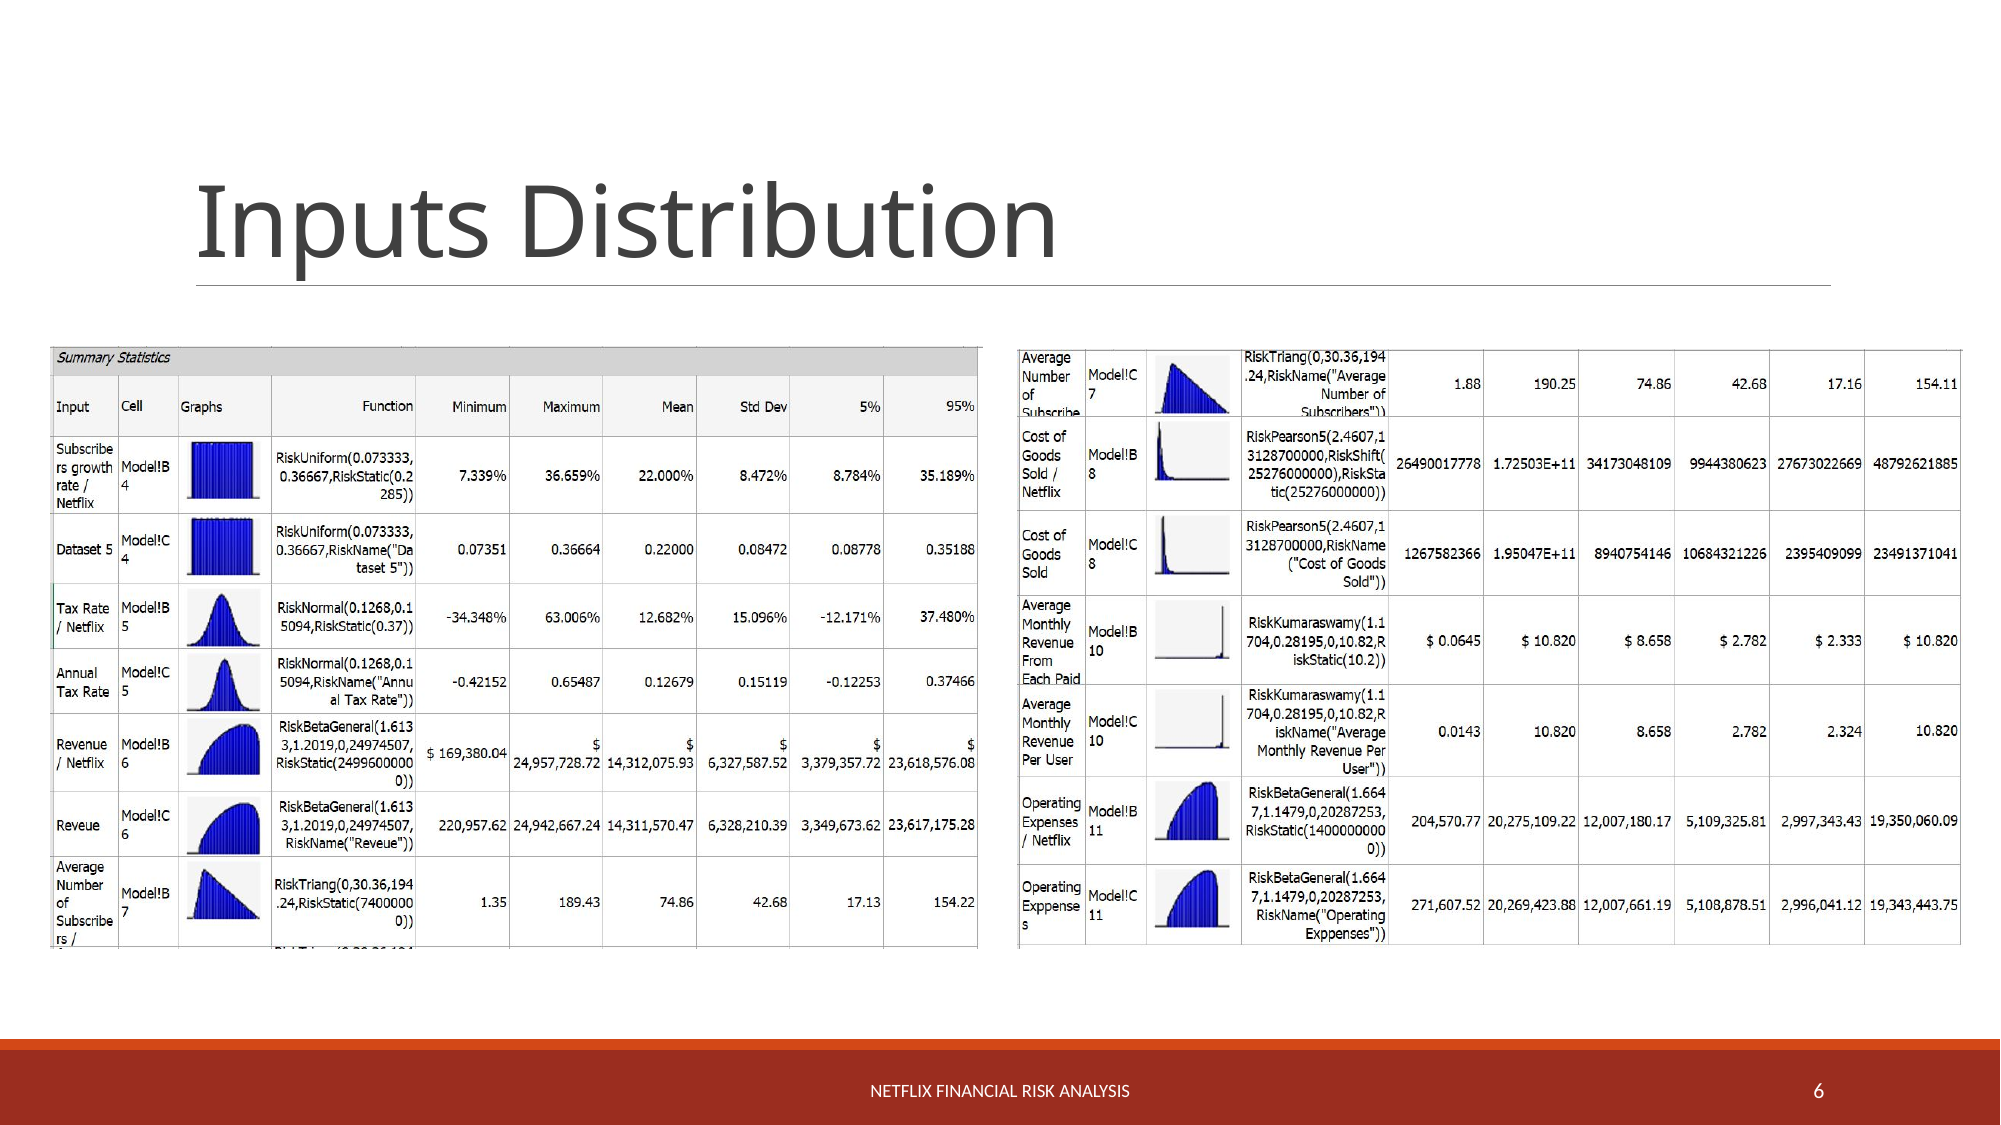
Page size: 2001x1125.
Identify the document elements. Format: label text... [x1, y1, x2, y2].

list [50, 346, 983, 950]
slide_number 6 [1624, 1059, 1840, 1120]
title Inputs Distribution [180, 47, 1830, 285]
footer Netflix Financial Risk Analysis [604, 1059, 1396, 1120]
picture [1017, 349, 1963, 950]
